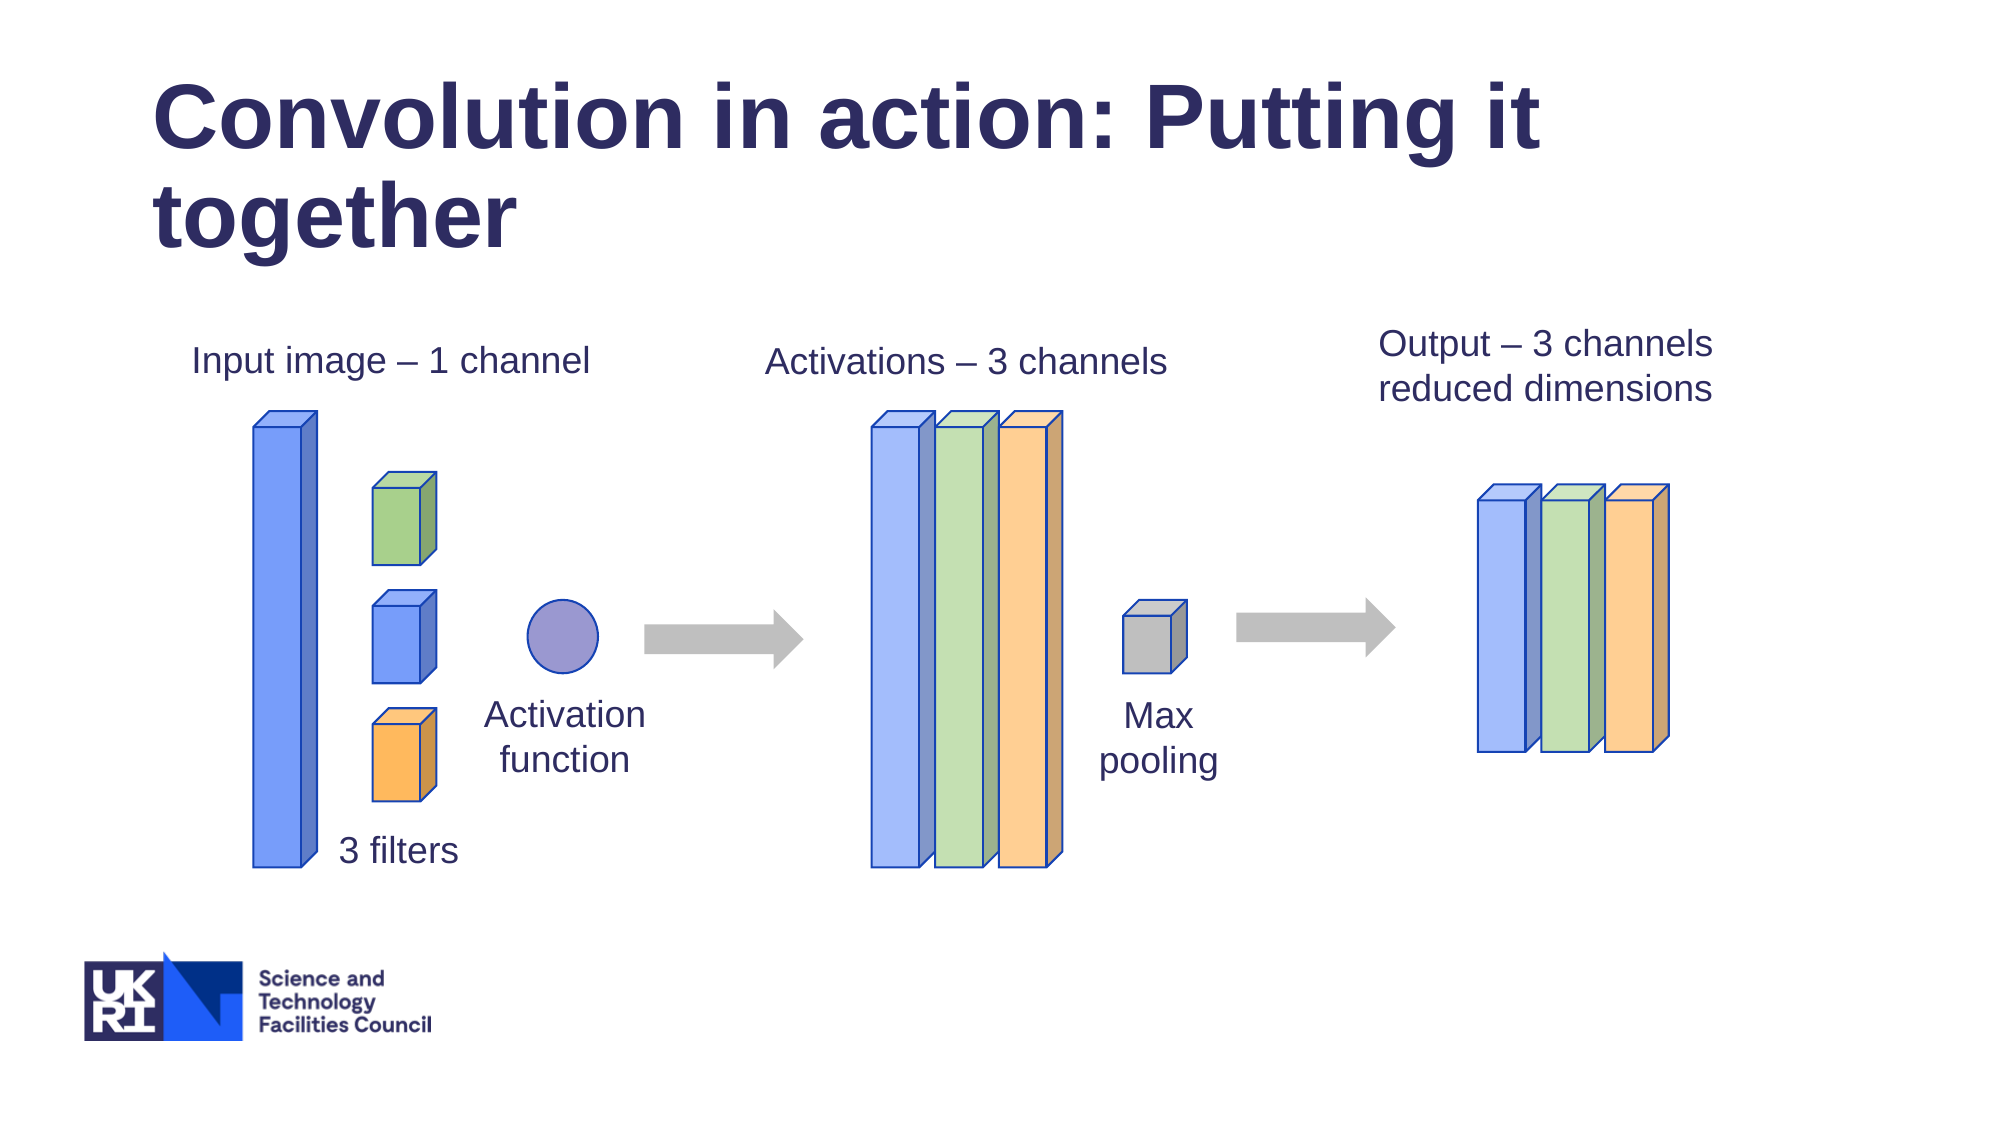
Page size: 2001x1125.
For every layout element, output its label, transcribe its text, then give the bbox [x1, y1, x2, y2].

picture [84, 951, 431, 1041]
text_box [1477, 484, 1542, 752]
text_box [253, 411, 318, 868]
text_box [998, 411, 1063, 868]
text_box [935, 411, 999, 868]
text_box 3 filters [323, 818, 476, 879]
text_box [1605, 484, 1669, 752]
text_box Activation function [447, 682, 682, 788]
text_box Max pooling [1052, 683, 1265, 789]
text_box [1237, 599, 1395, 655]
title Convolution in action: Putting it together [137, 59, 1863, 278]
text_box [1541, 484, 1606, 752]
text_box Activations – 3 channels [749, 329, 1189, 390]
text_box [372, 590, 437, 684]
text_box [645, 611, 803, 667]
text_box [527, 599, 598, 674]
text_box Input image – 1 channel [176, 328, 611, 389]
text_box Output – 3 channels reduced dimensions [1363, 311, 1748, 417]
text_box [871, 411, 936, 868]
text_box [1123, 599, 1187, 674]
text_box [372, 708, 437, 802]
text_box [372, 471, 437, 566]
